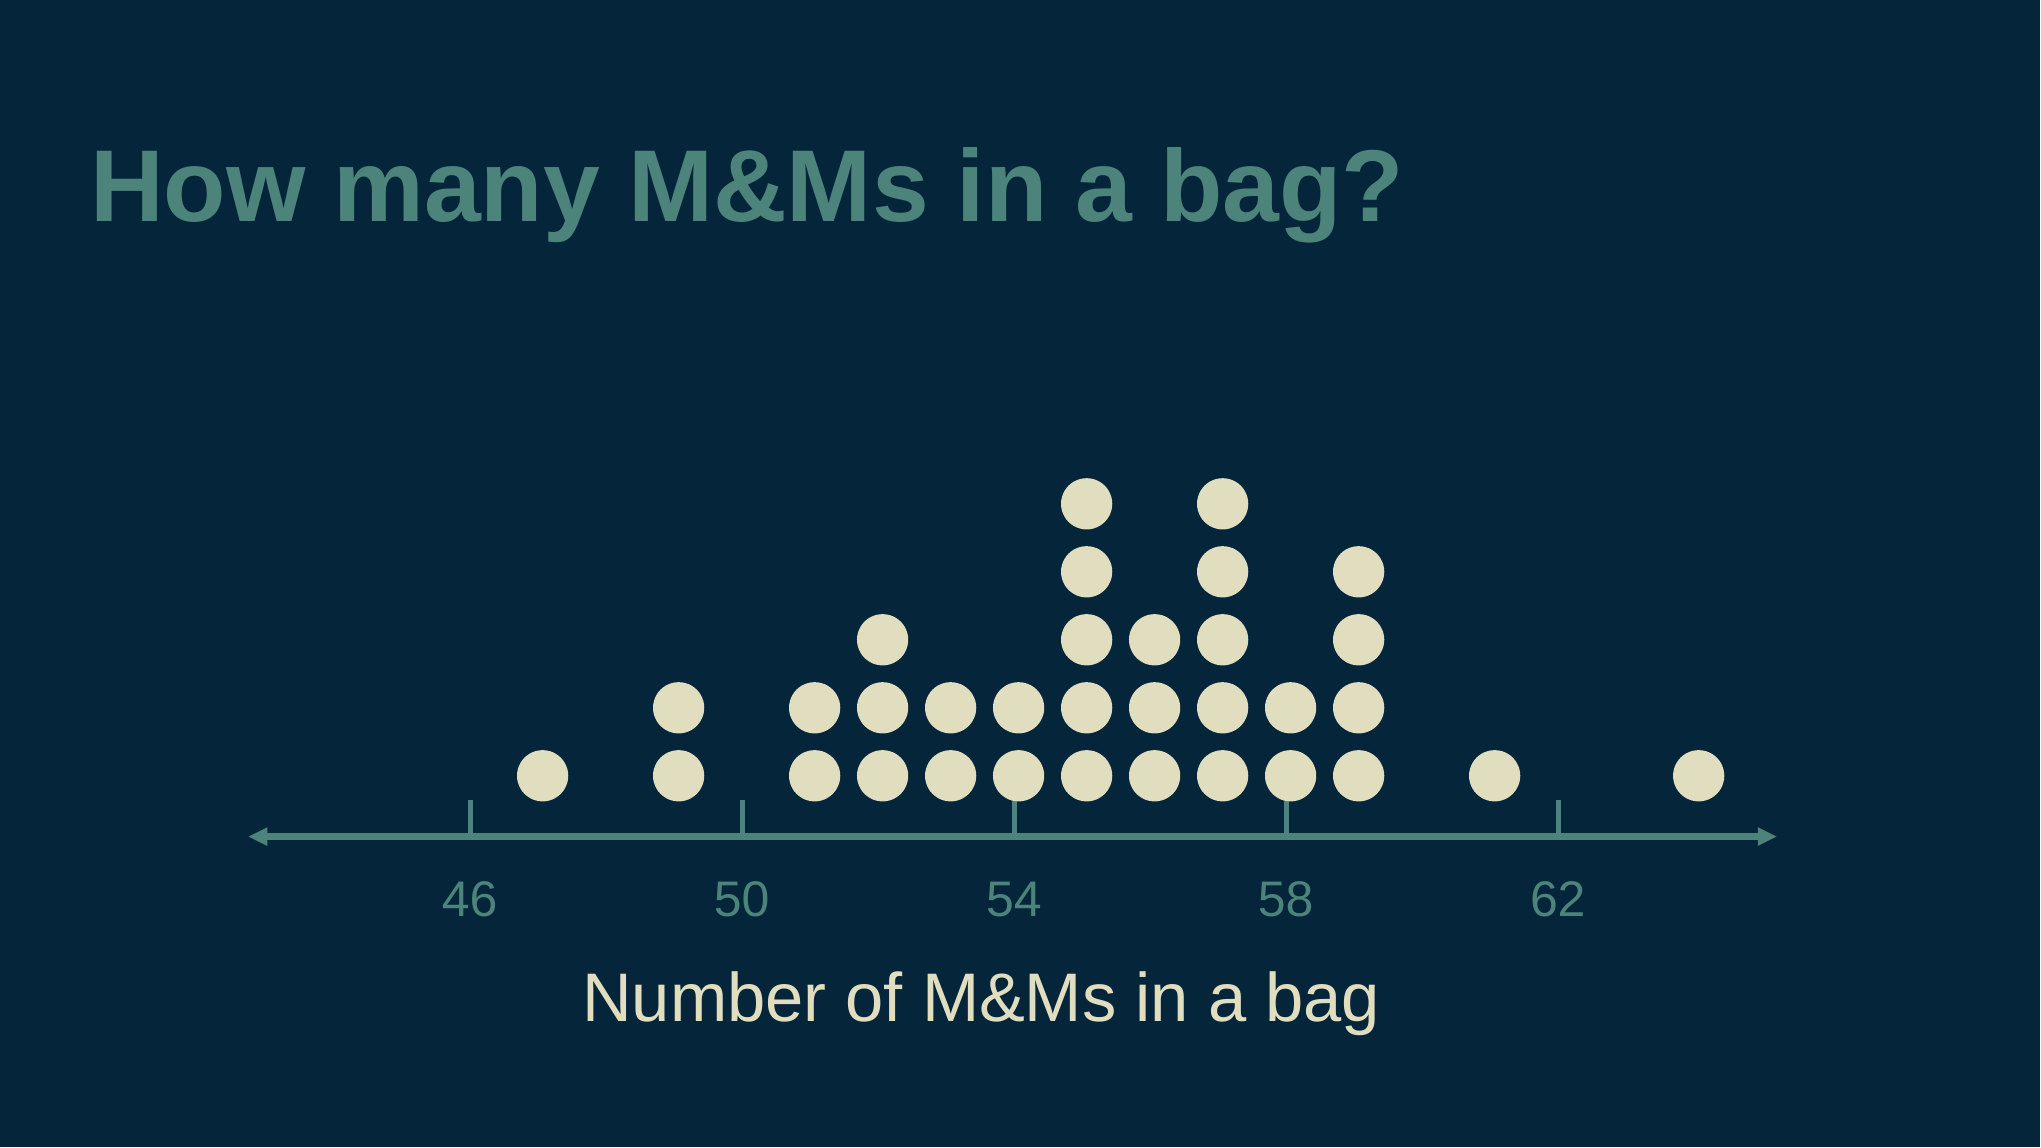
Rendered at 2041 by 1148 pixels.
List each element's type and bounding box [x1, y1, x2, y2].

text_box [1334, 683, 1383, 732]
text_box [790, 683, 839, 732]
text_box [1494, 845, 1621, 972]
text_box [858, 683, 907, 732]
text_box [1062, 547, 1111, 596]
text_box [1130, 615, 1179, 664]
text_box [1130, 683, 1179, 732]
text_box [1062, 751, 1111, 800]
text_box [248, 751, 1777, 837]
text_box [1674, 751, 1723, 800]
text_box [858, 751, 907, 800]
text_box [654, 683, 703, 732]
text_box [654, 751, 703, 800]
text_box [1334, 751, 1383, 800]
text_box [1334, 615, 1383, 664]
text_box [1198, 751, 1247, 800]
text_box [1062, 615, 1111, 664]
text_box [1470, 751, 1519, 800]
text_box [406, 845, 1468, 1059]
text_box [926, 683, 975, 732]
text_box [926, 751, 975, 800]
text_box [1062, 683, 1111, 732]
text_box [790, 751, 839, 800]
text_box [1130, 751, 1179, 800]
text_box [1266, 683, 1315, 732]
text_box [1062, 479, 1111, 528]
text_box [1334, 547, 1383, 596]
text_box [1198, 479, 1247, 528]
text_box [858, 615, 907, 664]
title [69, 99, 1971, 227]
text_box [1198, 683, 1247, 732]
text_box [1198, 615, 1247, 664]
text_box [1198, 547, 1247, 596]
text_box [518, 751, 567, 800]
text_box [994, 683, 1043, 732]
